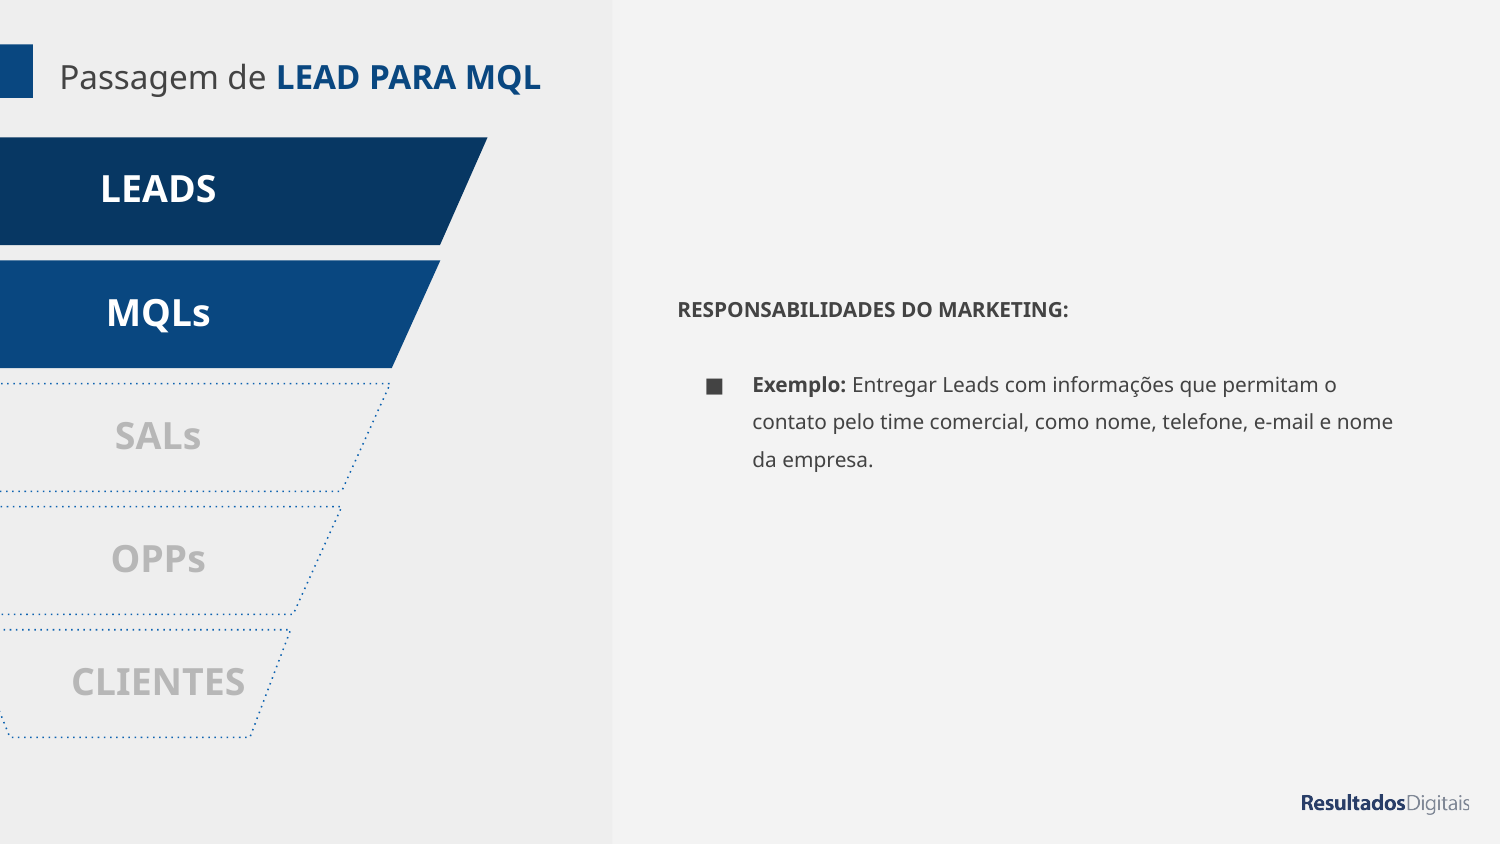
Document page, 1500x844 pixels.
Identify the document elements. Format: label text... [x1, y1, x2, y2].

text_box LEADS [66, 137, 250, 238]
title Passagem de LEAD PARA MQL [44, 35, 600, 144]
text_box MQLs [41, 261, 275, 362]
list RESPONSABILIDADES DO MARKETING: Exemplo: Entregar Leads com informações que permitam o contato pelo time comercial, como nome, telefone, e-mail e nome da empresa. [662, 37, 1425, 756]
picture [1302, 794, 1470, 815]
text_box [0, 260, 441, 369]
text_box CLIENTES [41, 630, 275, 731]
text_box [0, 629, 291, 738]
text_box SALs [41, 384, 275, 485]
text_box [0, 383, 391, 492]
text_box [0, 44, 33, 98]
text_box [0, 506, 342, 615]
text_box [0, 137, 488, 246]
text_box OPPs [41, 507, 275, 608]
